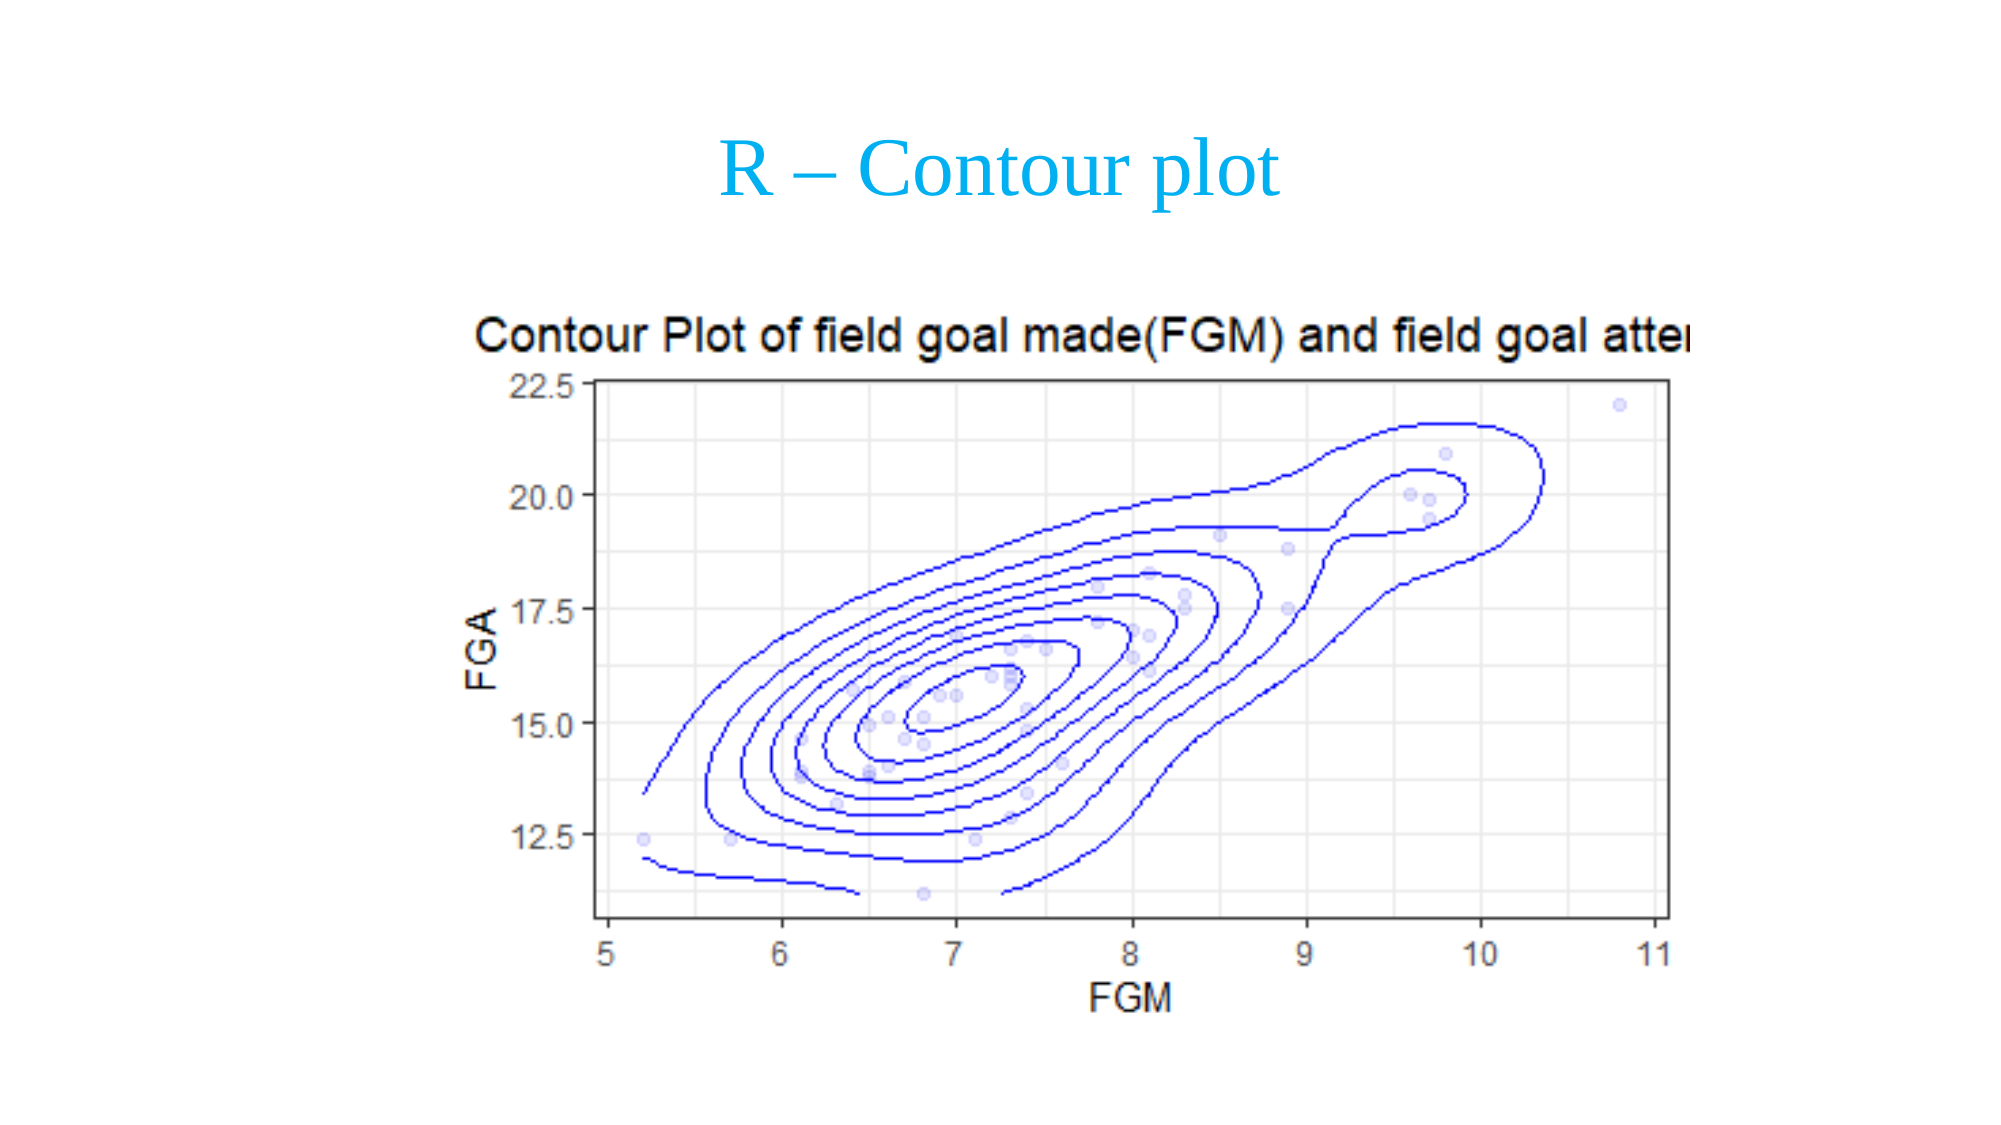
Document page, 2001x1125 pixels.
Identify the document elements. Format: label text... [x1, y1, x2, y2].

title R – Contour plot [137, 59, 1863, 278]
picture [442, 292, 1690, 1040]
